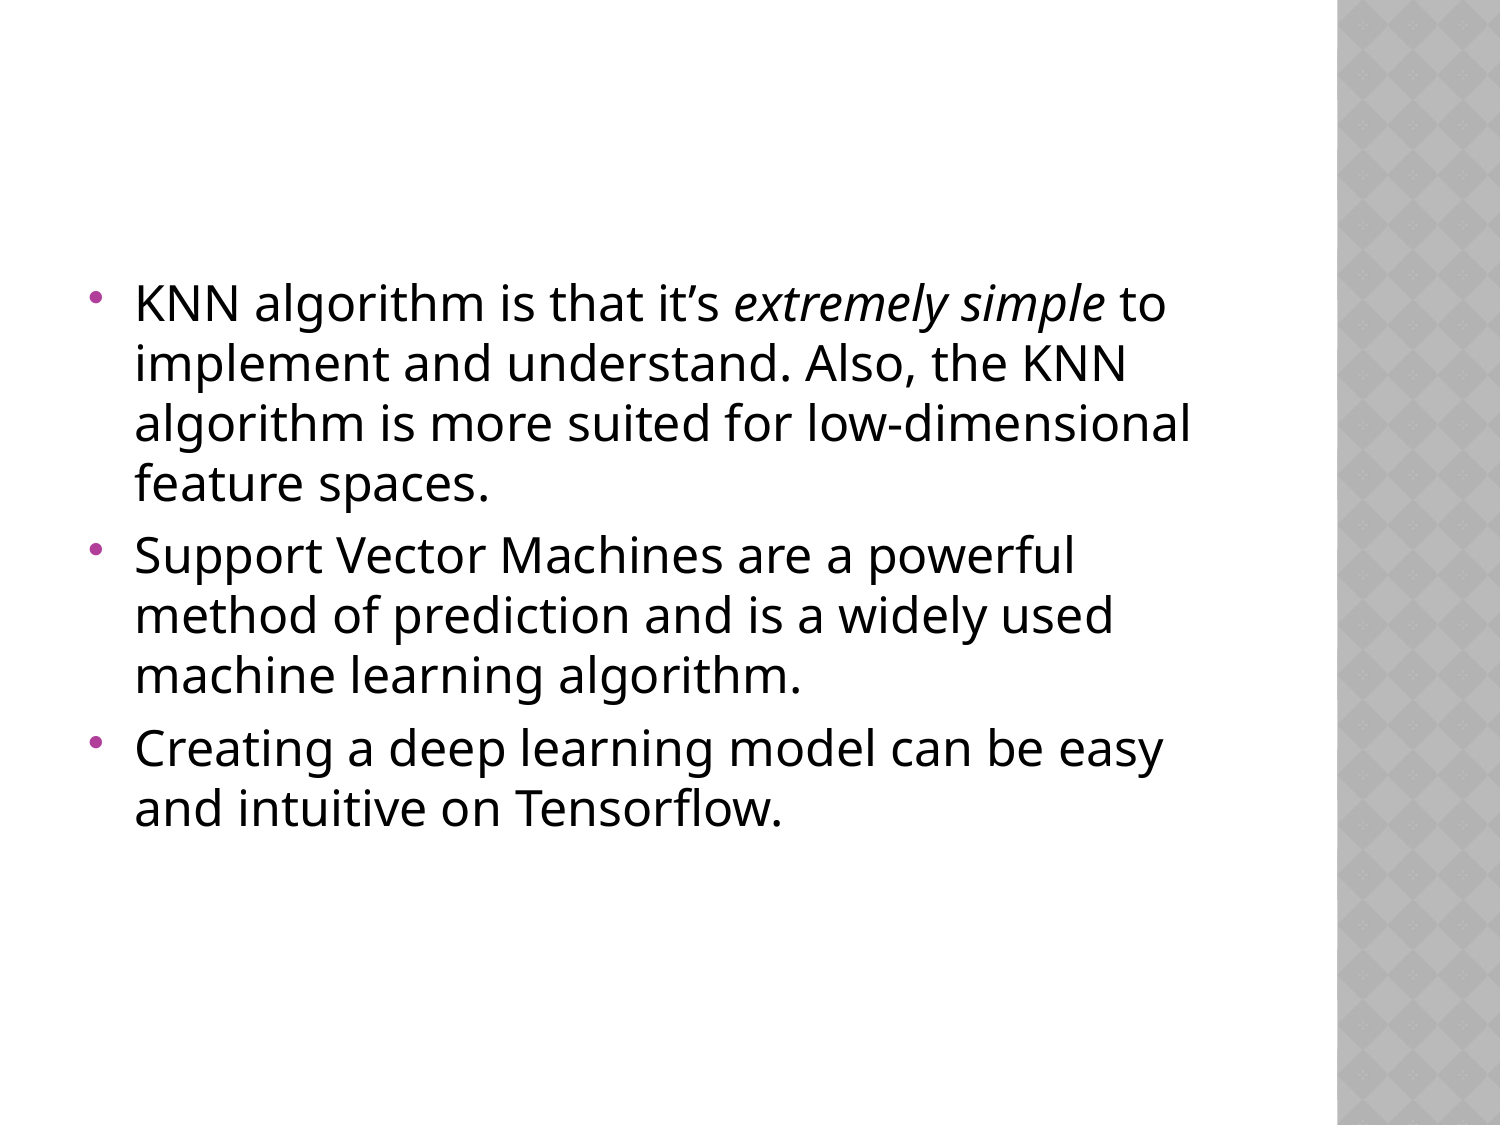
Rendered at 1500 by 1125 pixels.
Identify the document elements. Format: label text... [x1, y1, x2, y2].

list KNN algorithm is that it’s extremely simple to implement and understand. Also, the KNN algorithm is more suited for low-dimensional feature spaces. Support Vector Machines are a powerful method of prediction and is a widely used machine learning algorithm. Creating a deep learning model can be easy and intuitive on Tensorflow. [75, 264, 1263, 1059]
